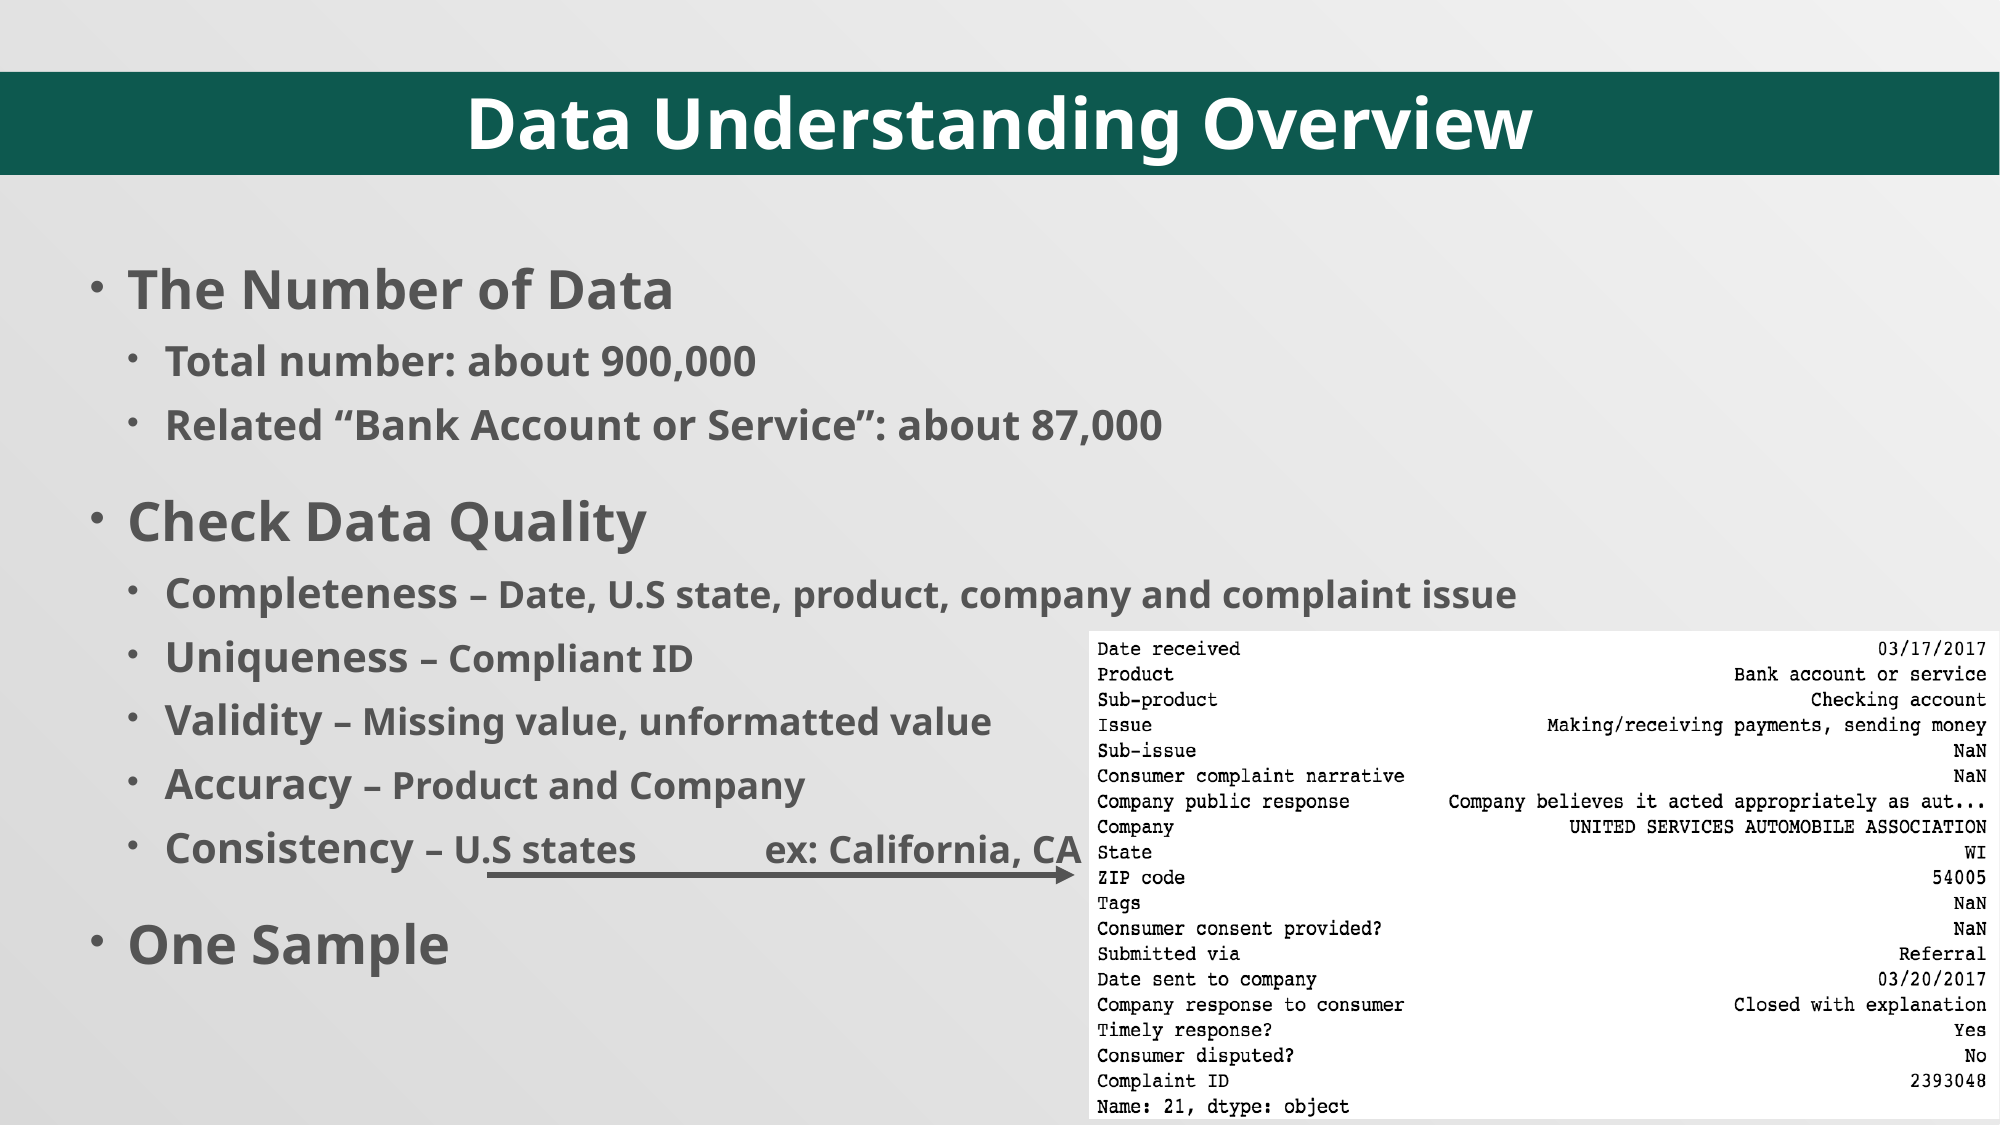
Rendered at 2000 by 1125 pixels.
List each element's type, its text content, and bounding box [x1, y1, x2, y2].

text_box The Number of Data Total number: about 900,000 Related “Bank Account or Service”: about 87,000 Check Data Quality Completeness – Date, U.S state, product, company and complaint issue Uniqueness – Compliant ID Validity – Missing value, unformatted value Accuracy – Product and Company Consistency – U.S states ex: California, CA One Sample [67, 249, 1838, 1045]
picture [1089, 631, 2000, 1119]
text_box Data Understanding Overview [0, 71, 2000, 175]
